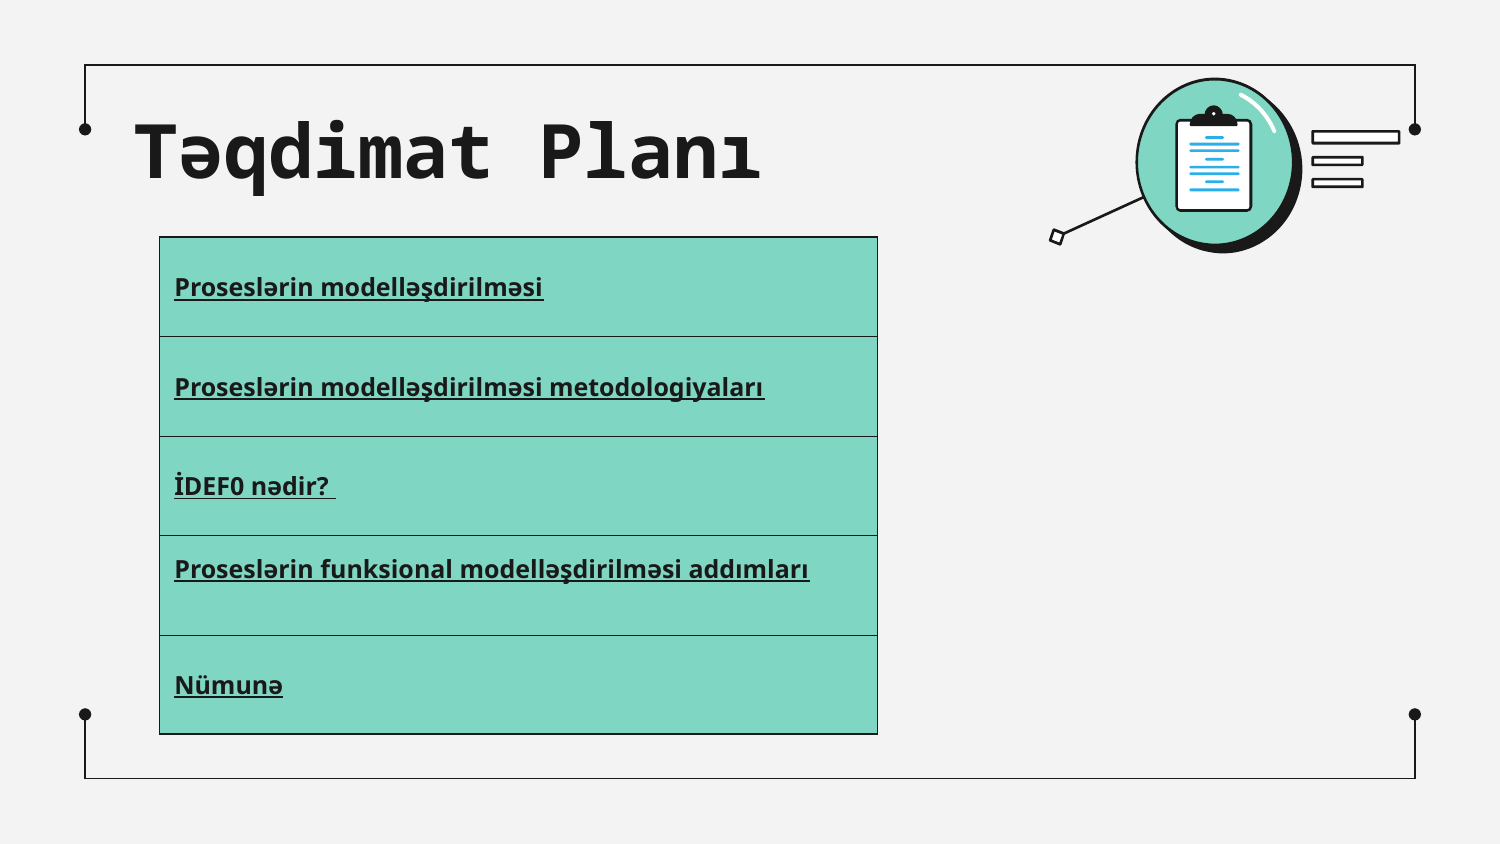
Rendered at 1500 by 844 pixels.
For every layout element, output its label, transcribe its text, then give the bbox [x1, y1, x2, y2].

table_cell Proseslərin modelləşdirilməsi metodologiyaları [160, 337, 877, 436]
table_cell Nümunə [160, 636, 877, 733]
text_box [1048, 77, 1401, 254]
table_cell İDEF0 nədir? [160, 437, 877, 535]
table_header Proseslərin modelləşdirilməsi [160, 238, 877, 336]
table_cell Proseslərin funksional modelləşdirilməsi addımları [160, 536, 877, 635]
title Təqdimat Planı [118, 88, 1043, 183]
